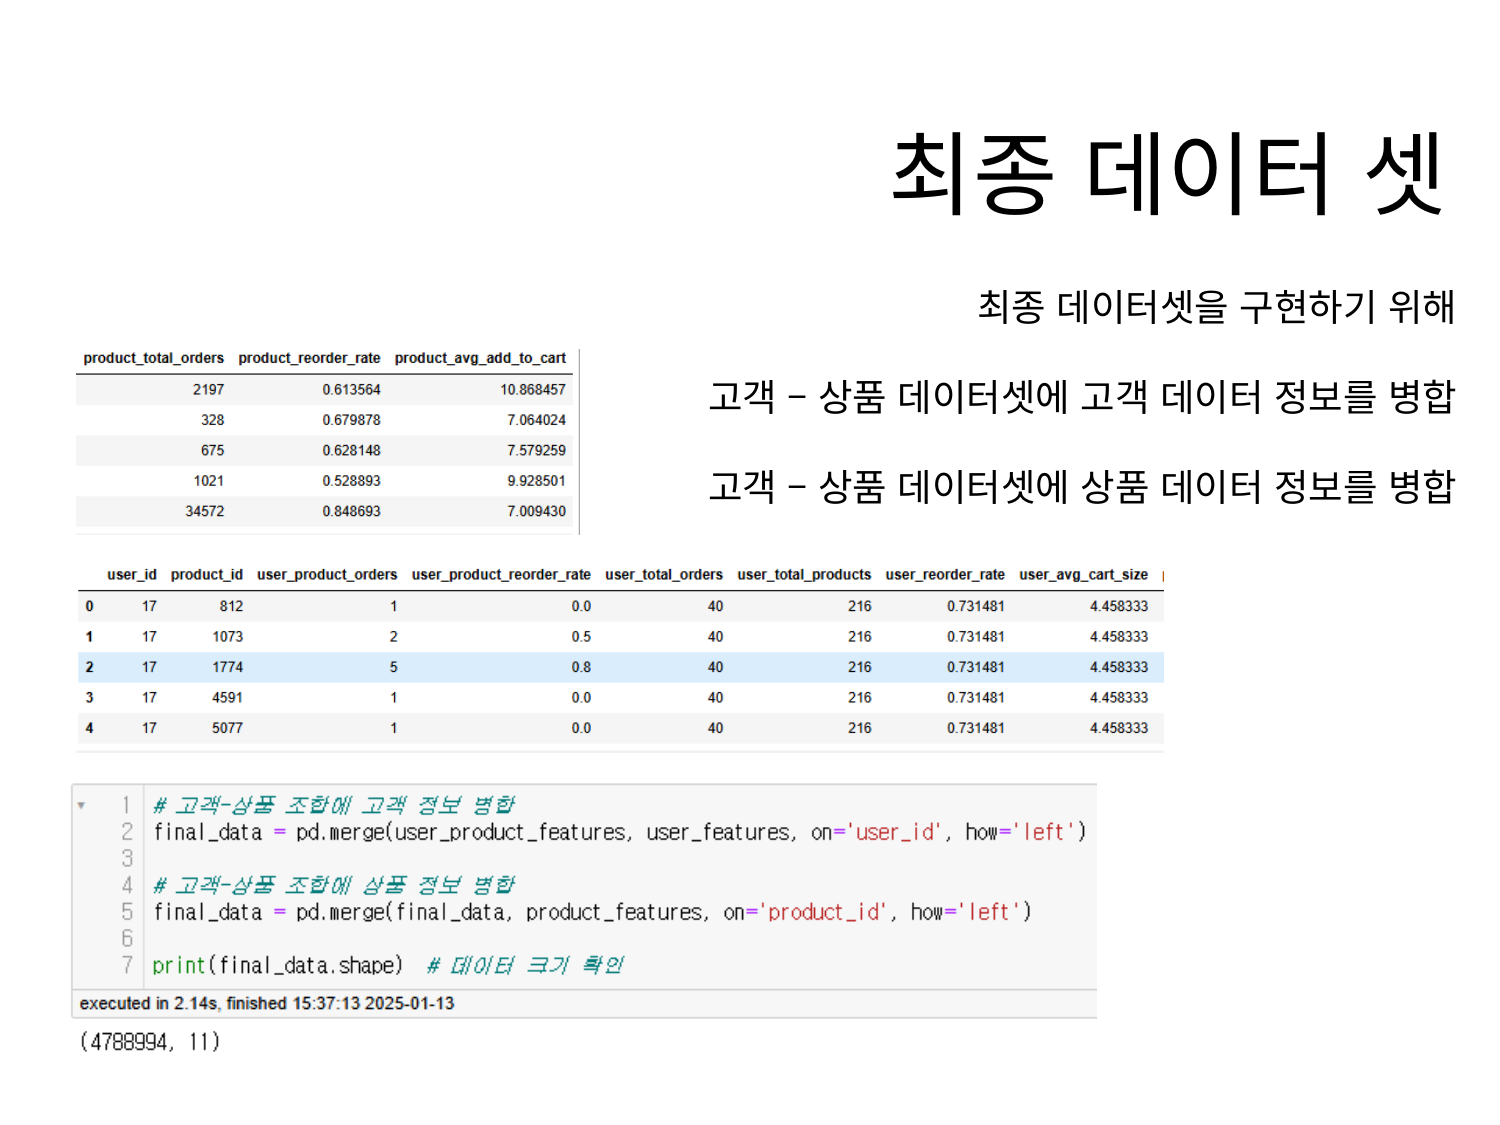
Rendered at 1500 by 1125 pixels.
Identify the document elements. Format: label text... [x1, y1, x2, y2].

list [61, 778, 1097, 1066]
title 최종 데이터 셋 [112, 78, 1463, 266]
picture [76, 349, 580, 536]
text_box 최종 데이터셋을 구현하기 위해 고객 – 상품 데이터셋에 고객 데이터 정보를 병합 고객 – 상품 데이터셋에 상품 데이터 정보를 병합 [113, 276, 1473, 517]
picture [76, 562, 1164, 753]
